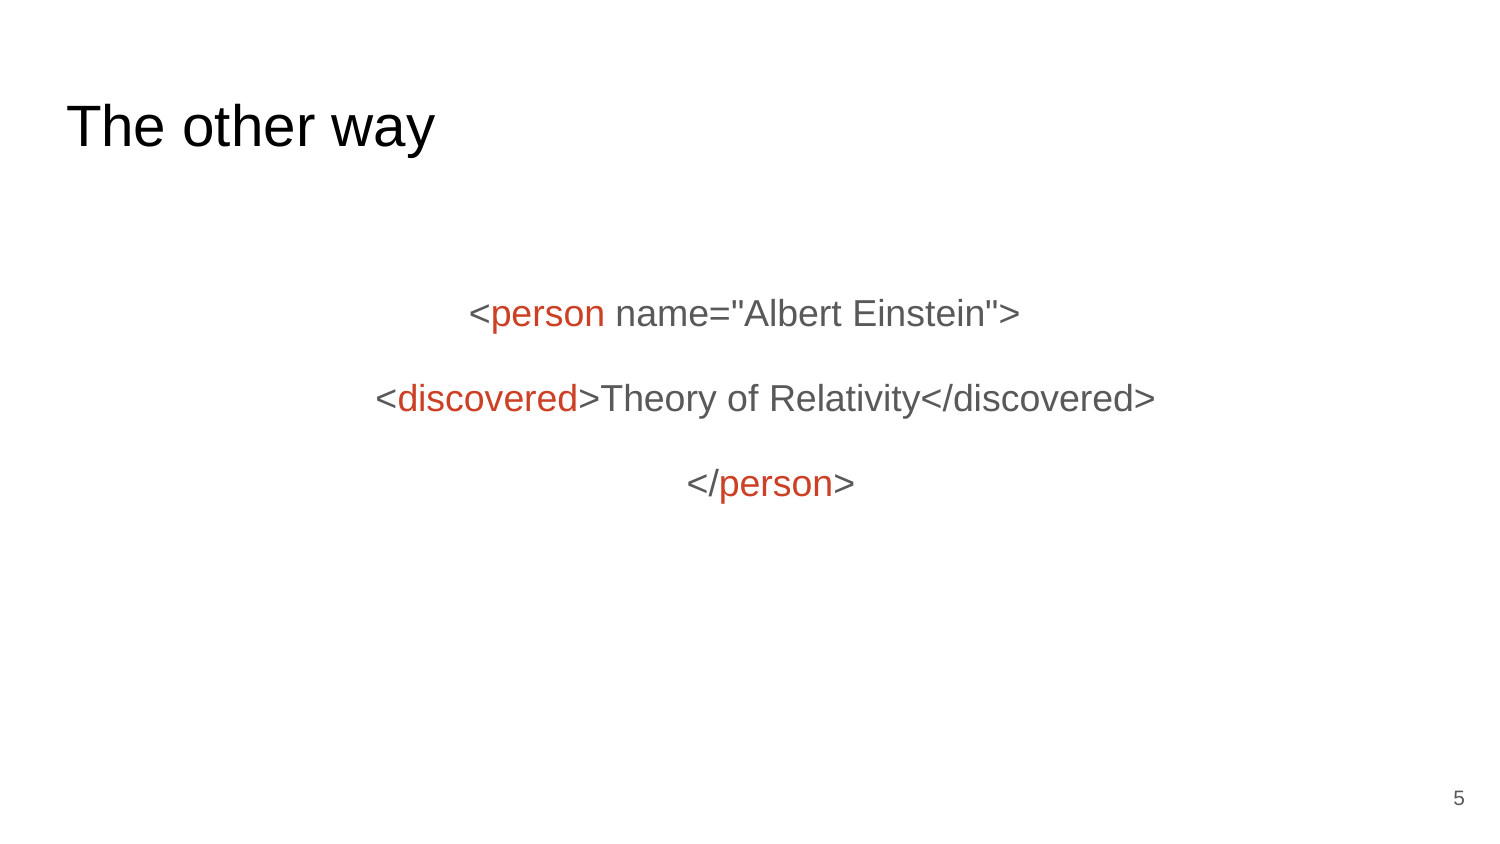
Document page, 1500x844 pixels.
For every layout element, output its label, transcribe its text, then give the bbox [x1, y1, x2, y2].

title The other way [51, 72, 1449, 167]
slide_number ‹#› [1389, 764, 1480, 830]
list <person name="Albert Einstein"> <discovered>Theory of Relativity</discovered> </person> [51, 189, 1449, 750]
